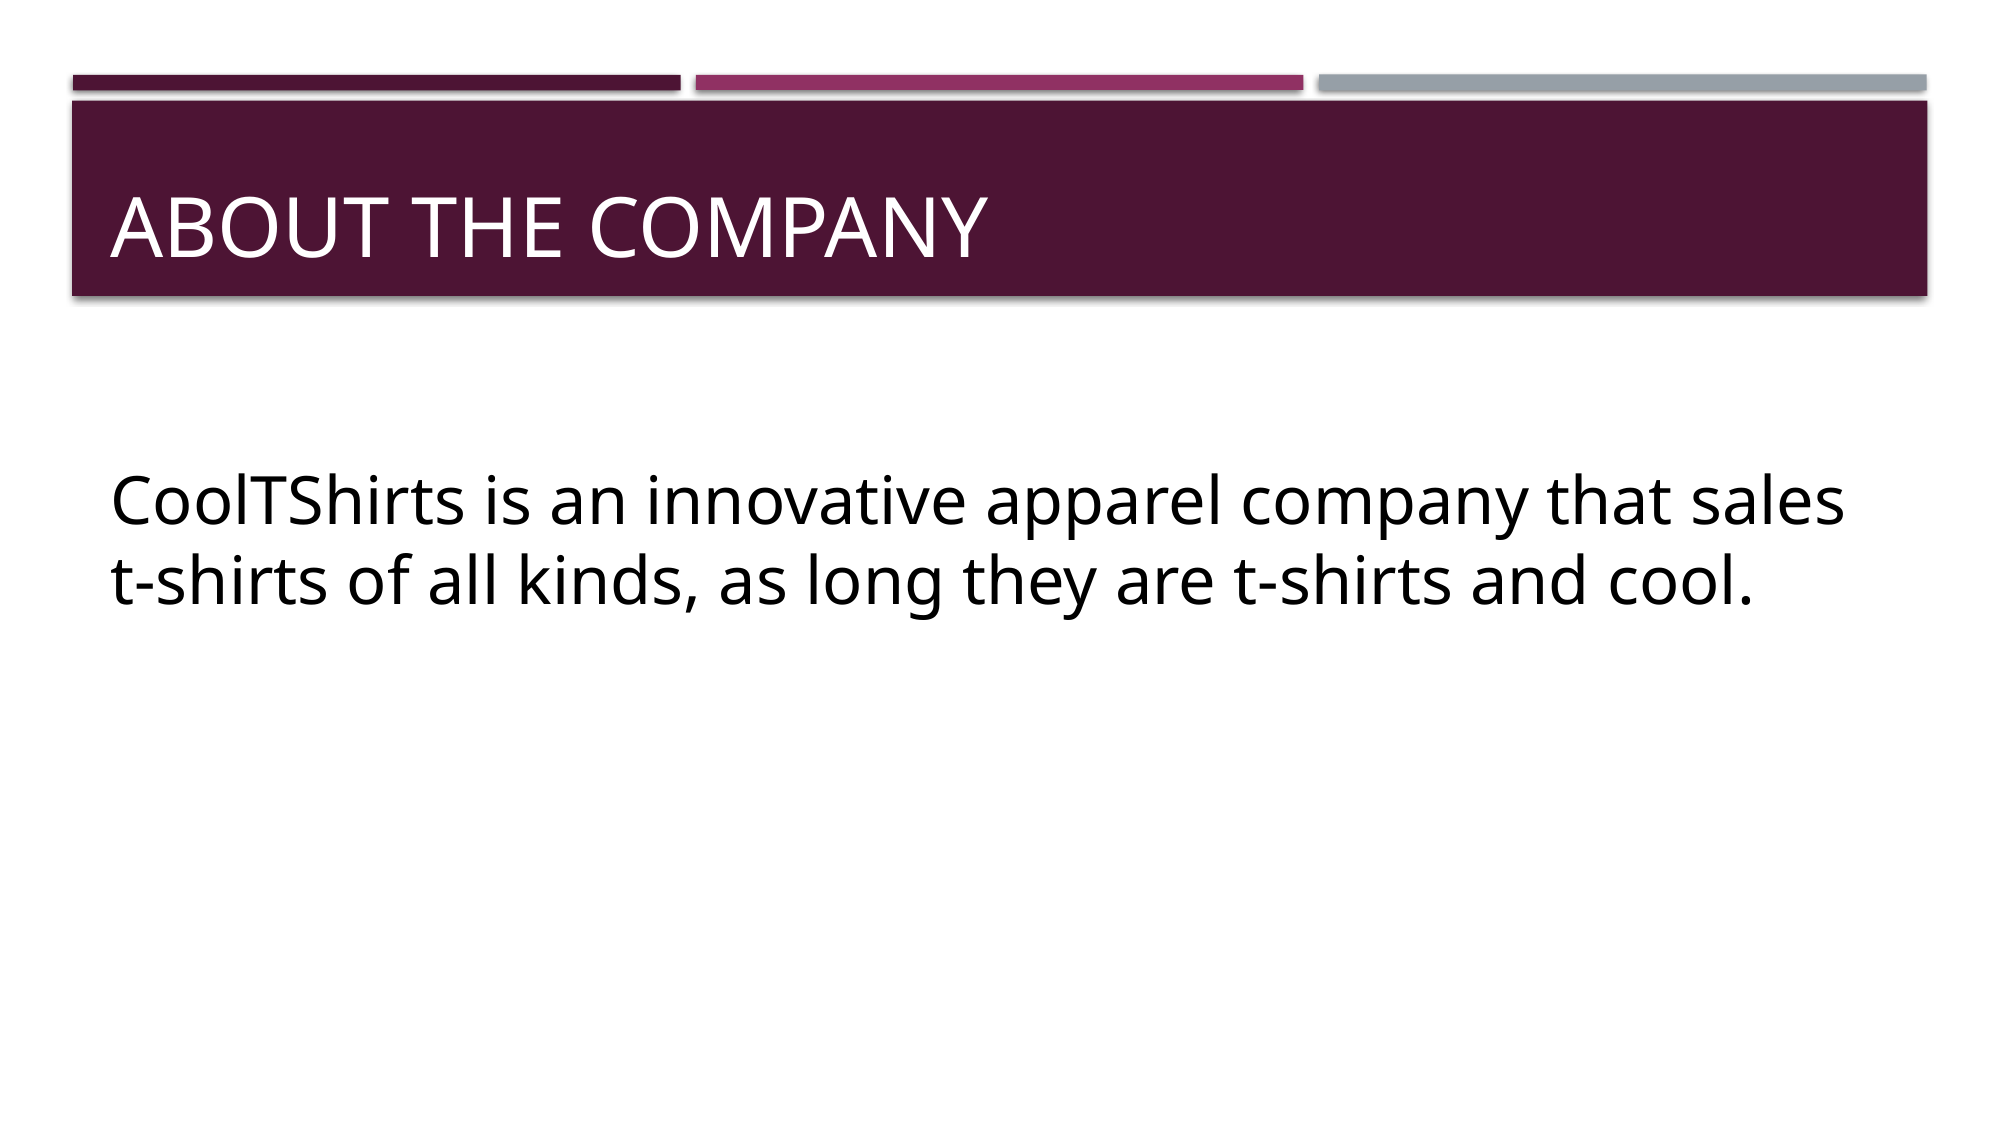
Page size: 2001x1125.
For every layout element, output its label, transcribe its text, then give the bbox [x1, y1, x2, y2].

title ABOUT THE COMPANY [95, 115, 1905, 282]
list CoolTShirts is an innovative apparel company that sales t-shirts of all kinds, as long they are t-shirts and cool. [95, 357, 1905, 783]
